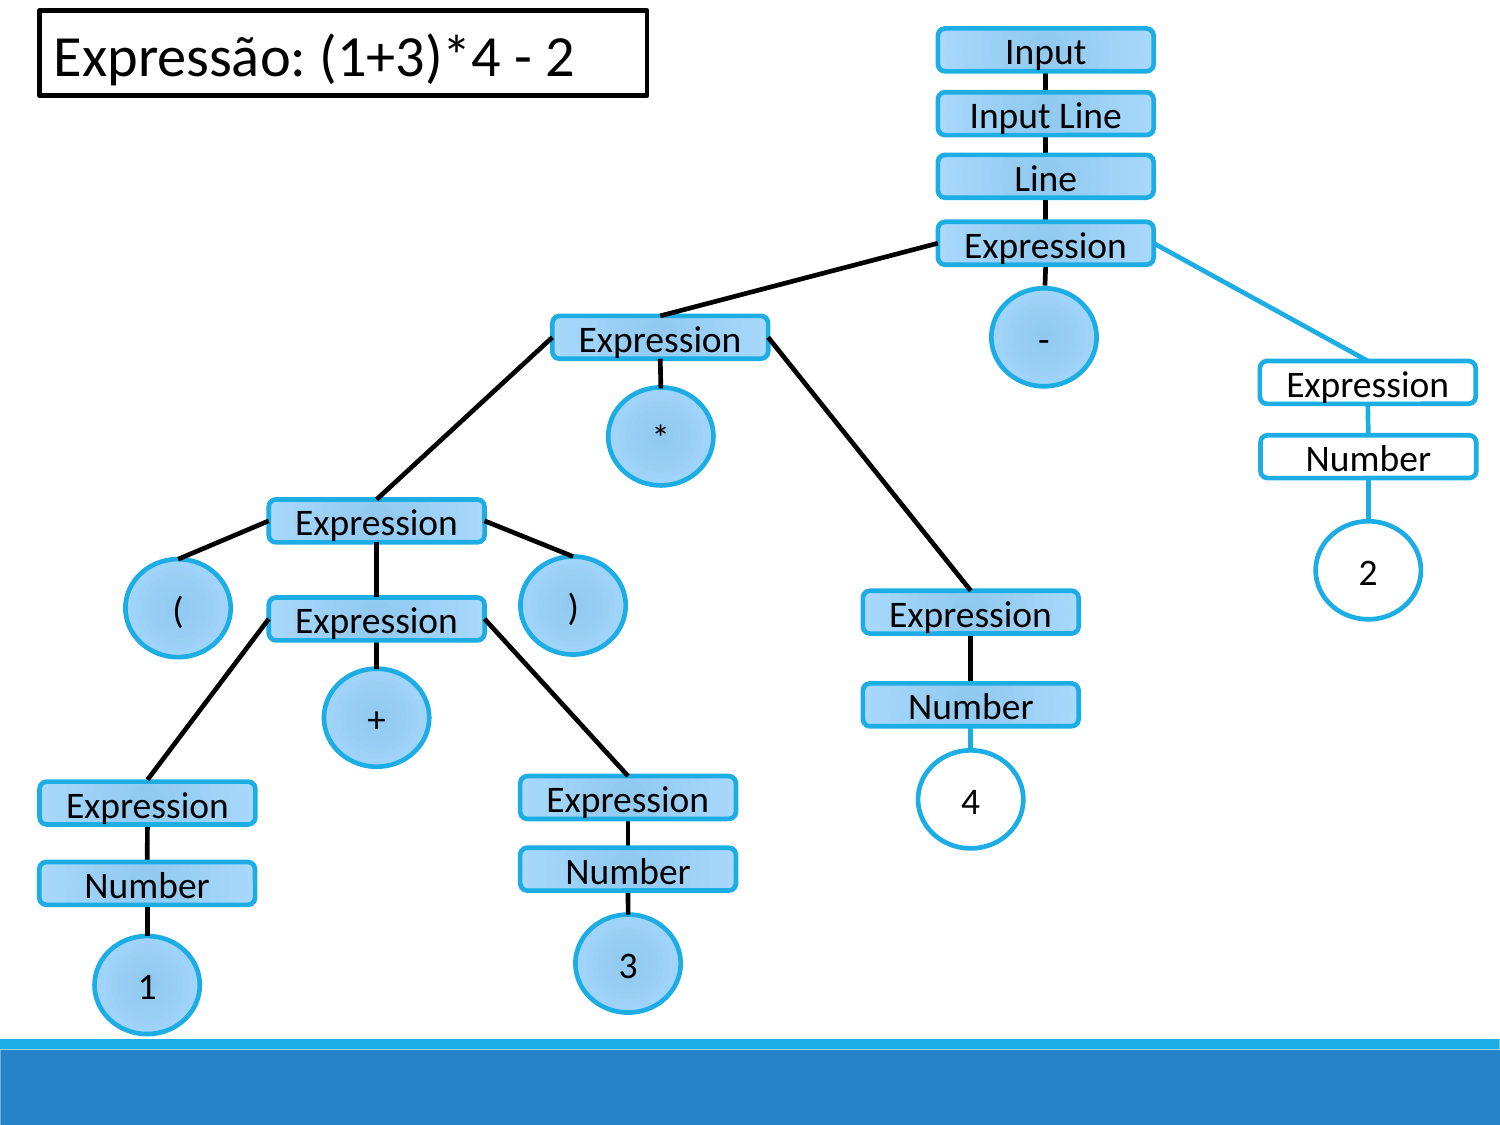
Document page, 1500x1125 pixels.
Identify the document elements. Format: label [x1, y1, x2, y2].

text_box [990, 287, 1098, 388]
text_box [38, 27, 1478, 1036]
text_box [39, 10, 648, 96]
